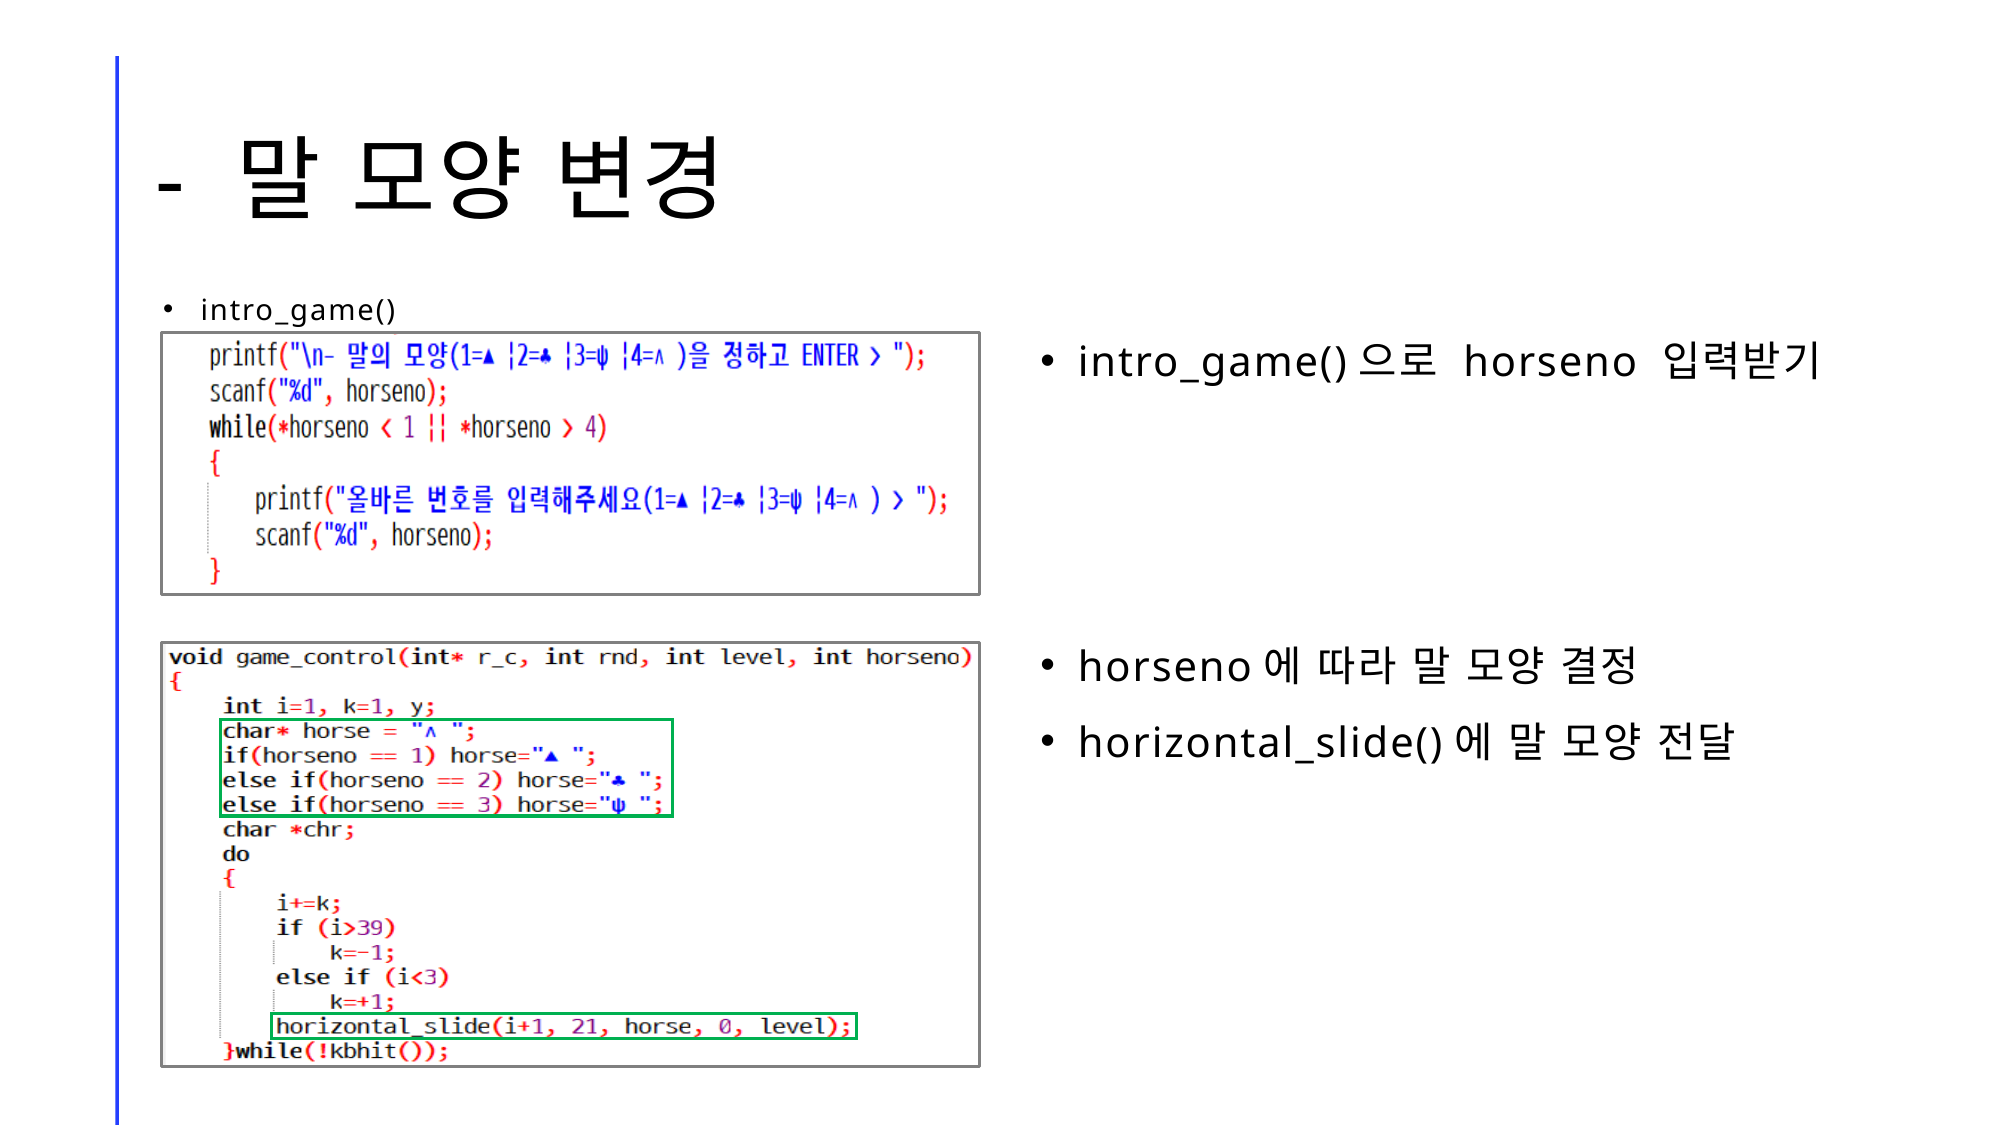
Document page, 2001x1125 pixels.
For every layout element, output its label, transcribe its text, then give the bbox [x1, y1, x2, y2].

title - 말 모양 변경 [137, 59, 1863, 278]
picture [163, 644, 978, 1066]
picture [163, 334, 978, 594]
text_box intro_game() [145, 269, 447, 339]
list intro_game()으로 horseno 입력받기 horseno에 따라 말 모양 결정 horizontal_slide()에 말 모양 전달 [1022, 311, 1863, 1026]
